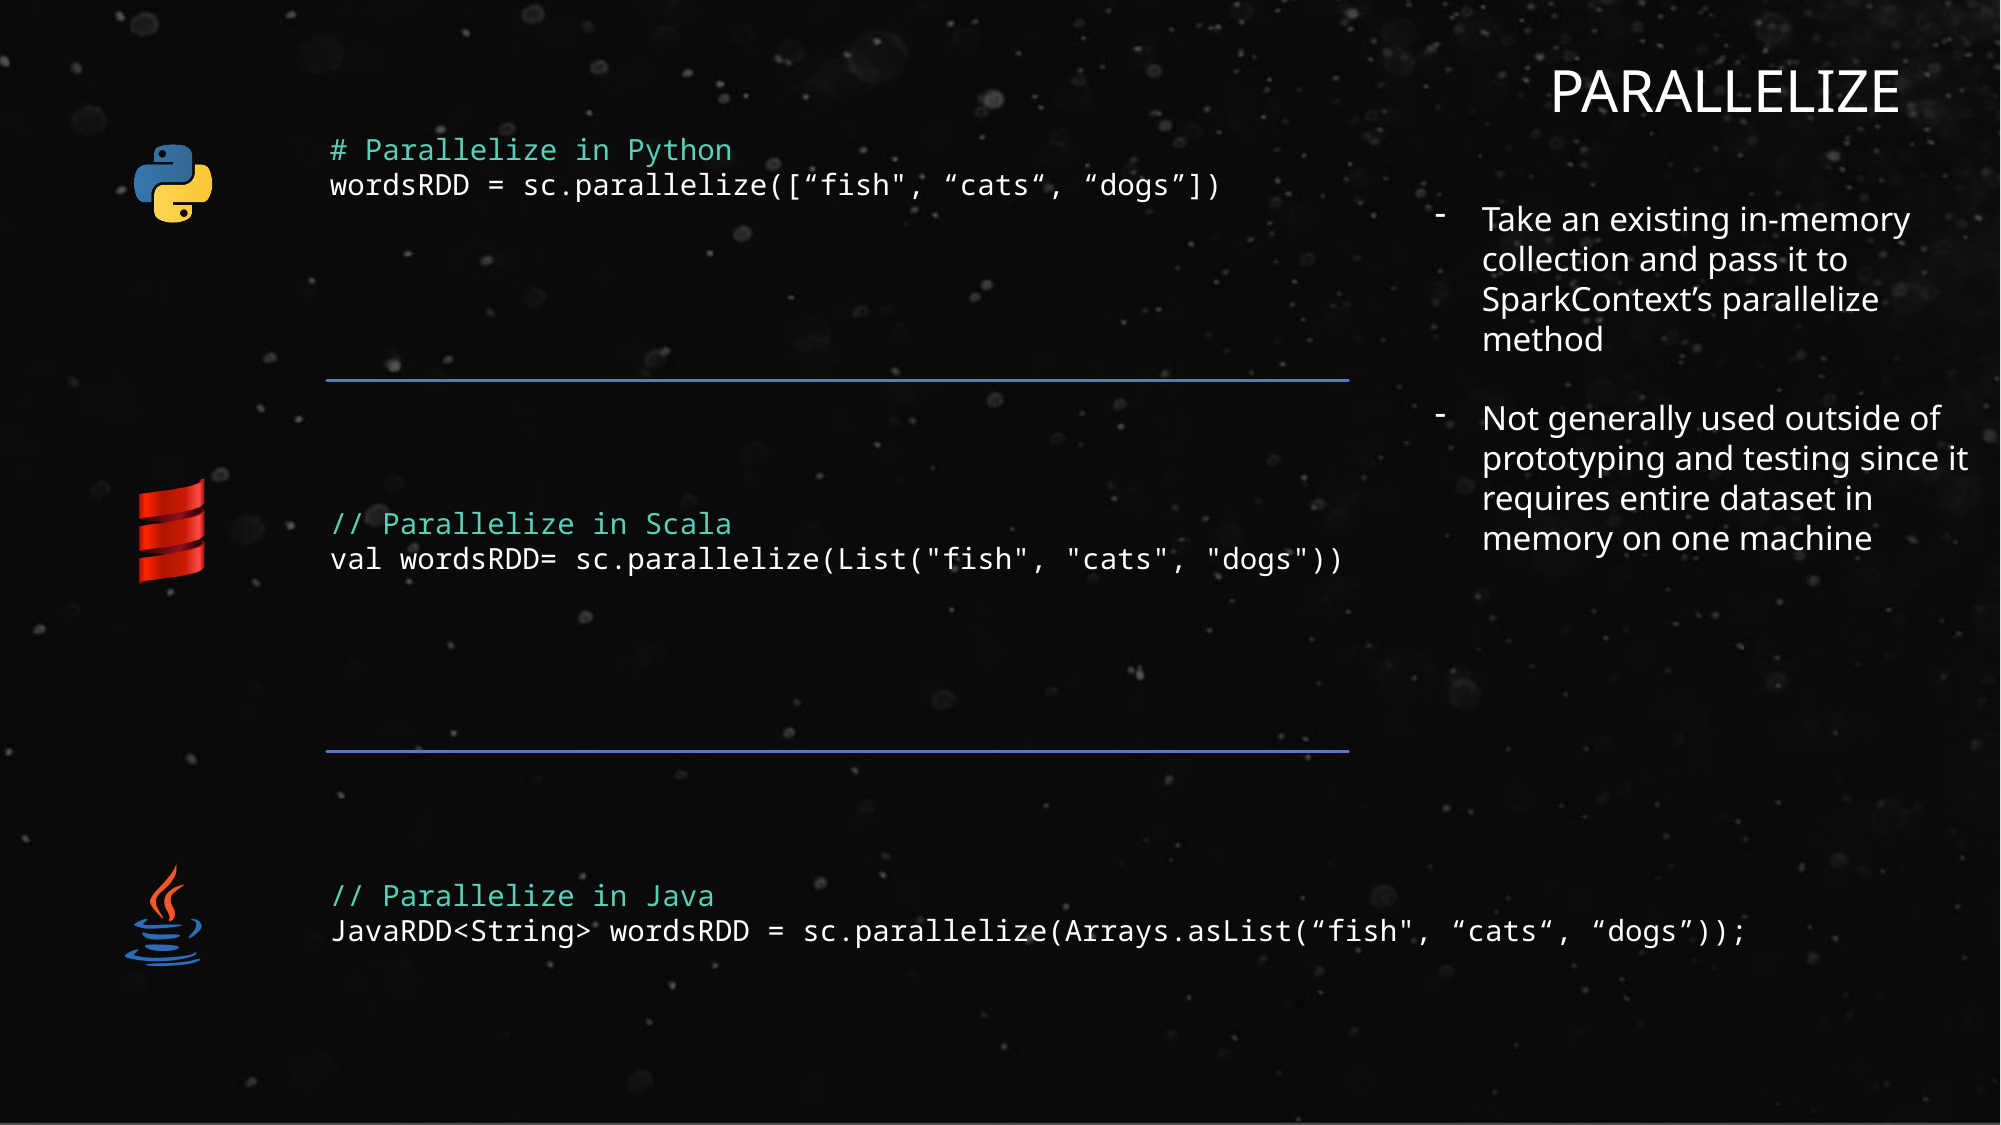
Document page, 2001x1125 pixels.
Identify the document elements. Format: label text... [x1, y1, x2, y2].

text_box # Parallelize in Python wordsRDD = sc.parallelize([“fish", “cats“, “dogs”]) [315, 123, 1559, 209]
text_box Parallelize [1534, 47, 1926, 138]
picture [0, 0, 2001, 1125]
text_box // Parallelize in Scala val wordsRDD= sc.parallelize(List("fish", "cats", "dogs")) [315, 497, 1559, 583]
text_box Take an existing in-memory collection and pass it to SparkContext’s parallelize method Not generally used outside of prototyping and testing since it requires entire dataset in memory on one machine [1420, 190, 2000, 565]
text_box // Parallelize in Java JavaRDD<String> wordsRDD = sc.parallelize(Arrays.asList(“fish", “cats“, “dogs”)); [315, 870, 1862, 955]
